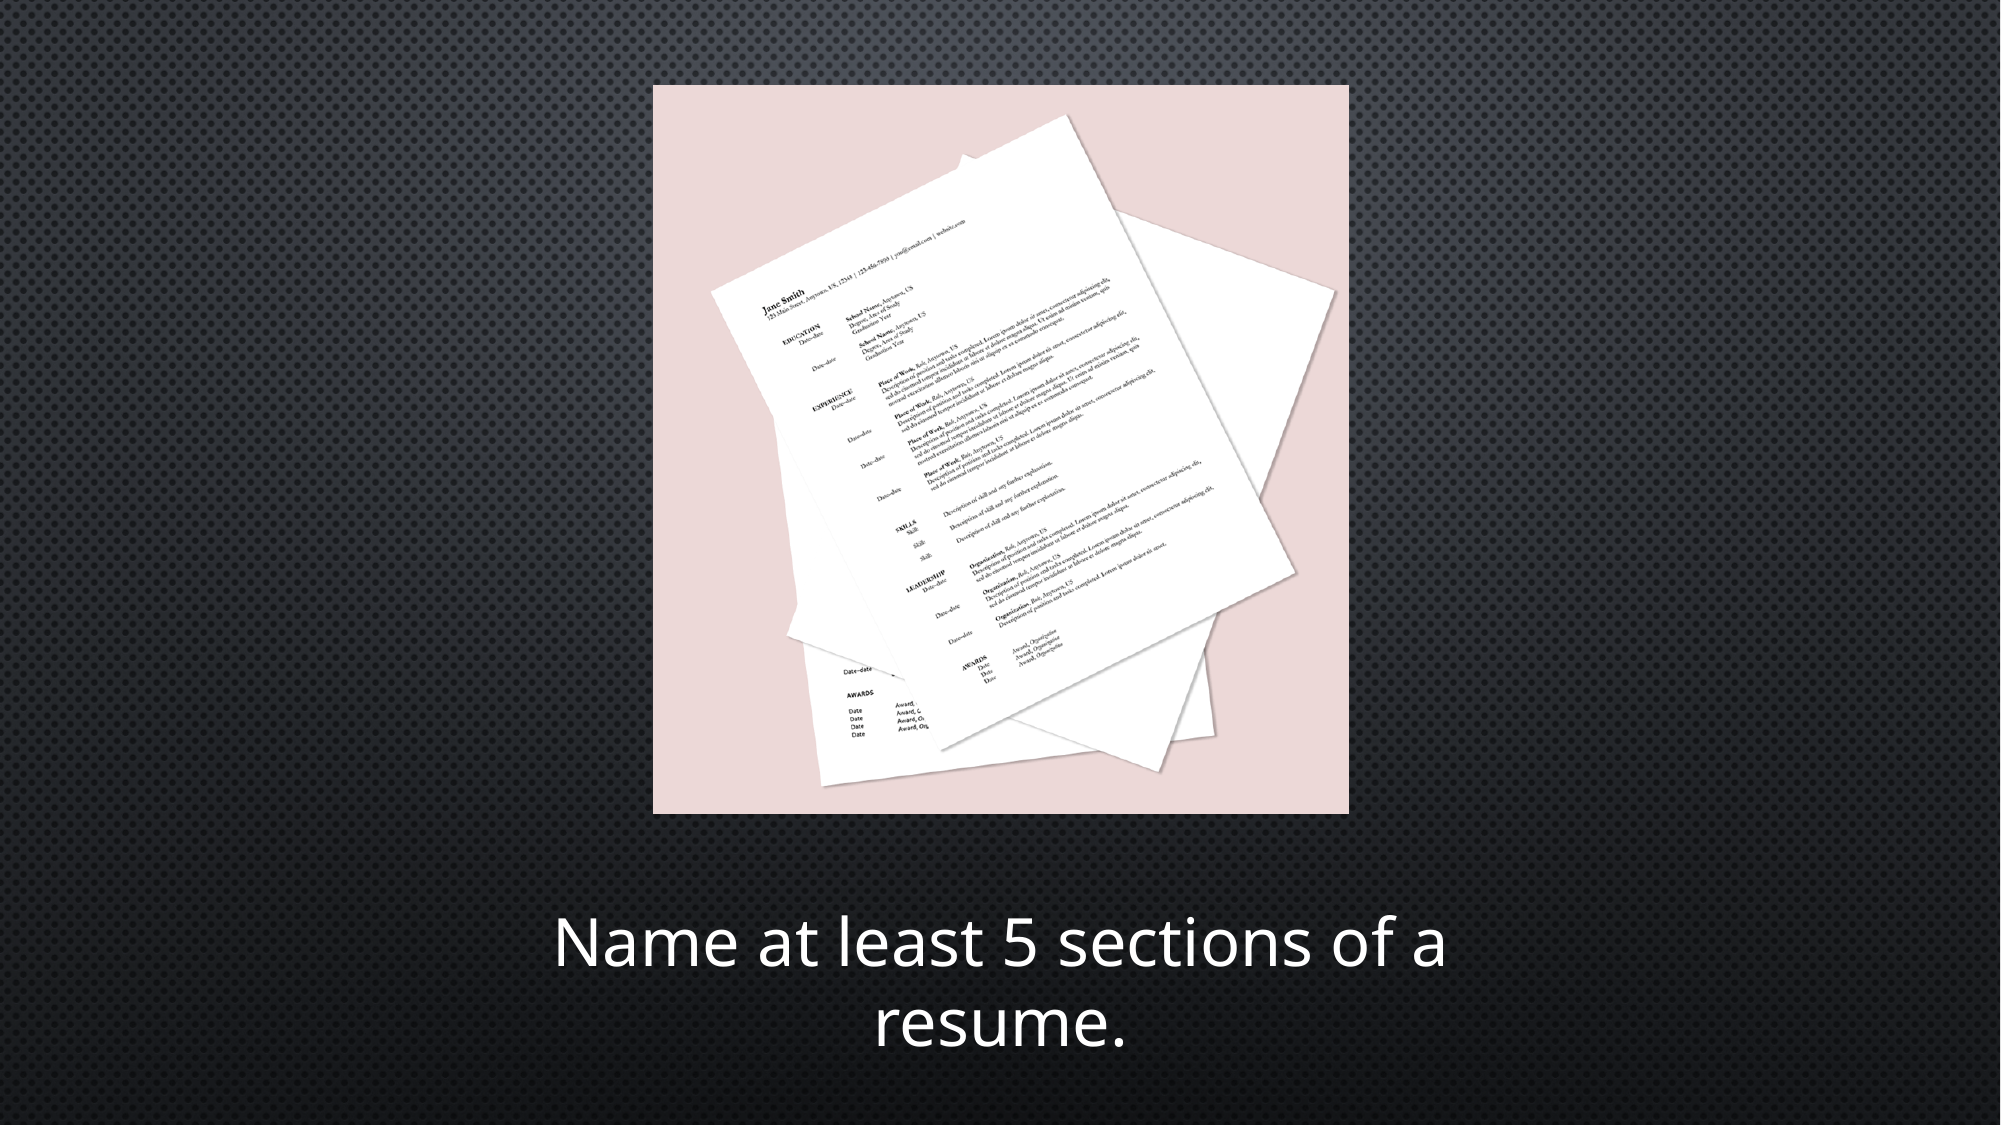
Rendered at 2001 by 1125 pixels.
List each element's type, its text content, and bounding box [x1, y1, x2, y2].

text_box Name at least 5 sections of a resume. [483, 892, 1519, 1067]
picture [653, 85, 1349, 815]
